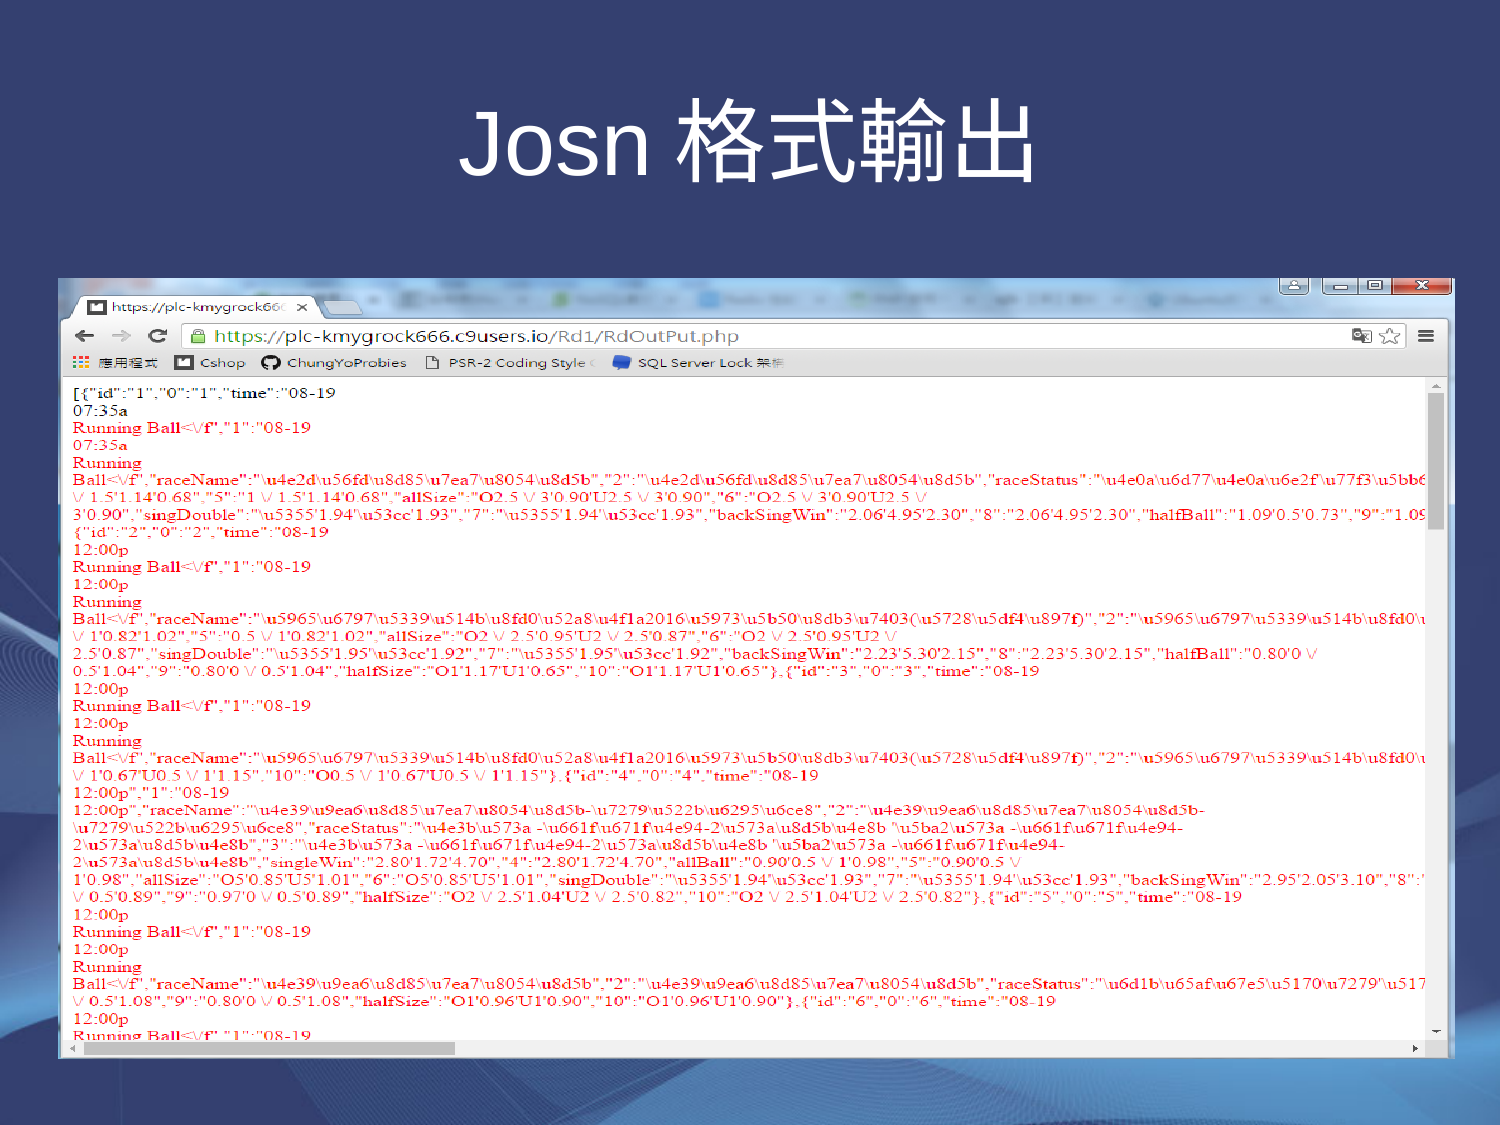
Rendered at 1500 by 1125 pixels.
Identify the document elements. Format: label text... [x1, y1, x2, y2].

picture [0, 0, 1500, 1125]
title Josn格式輸出 [75, 45, 1425, 233]
